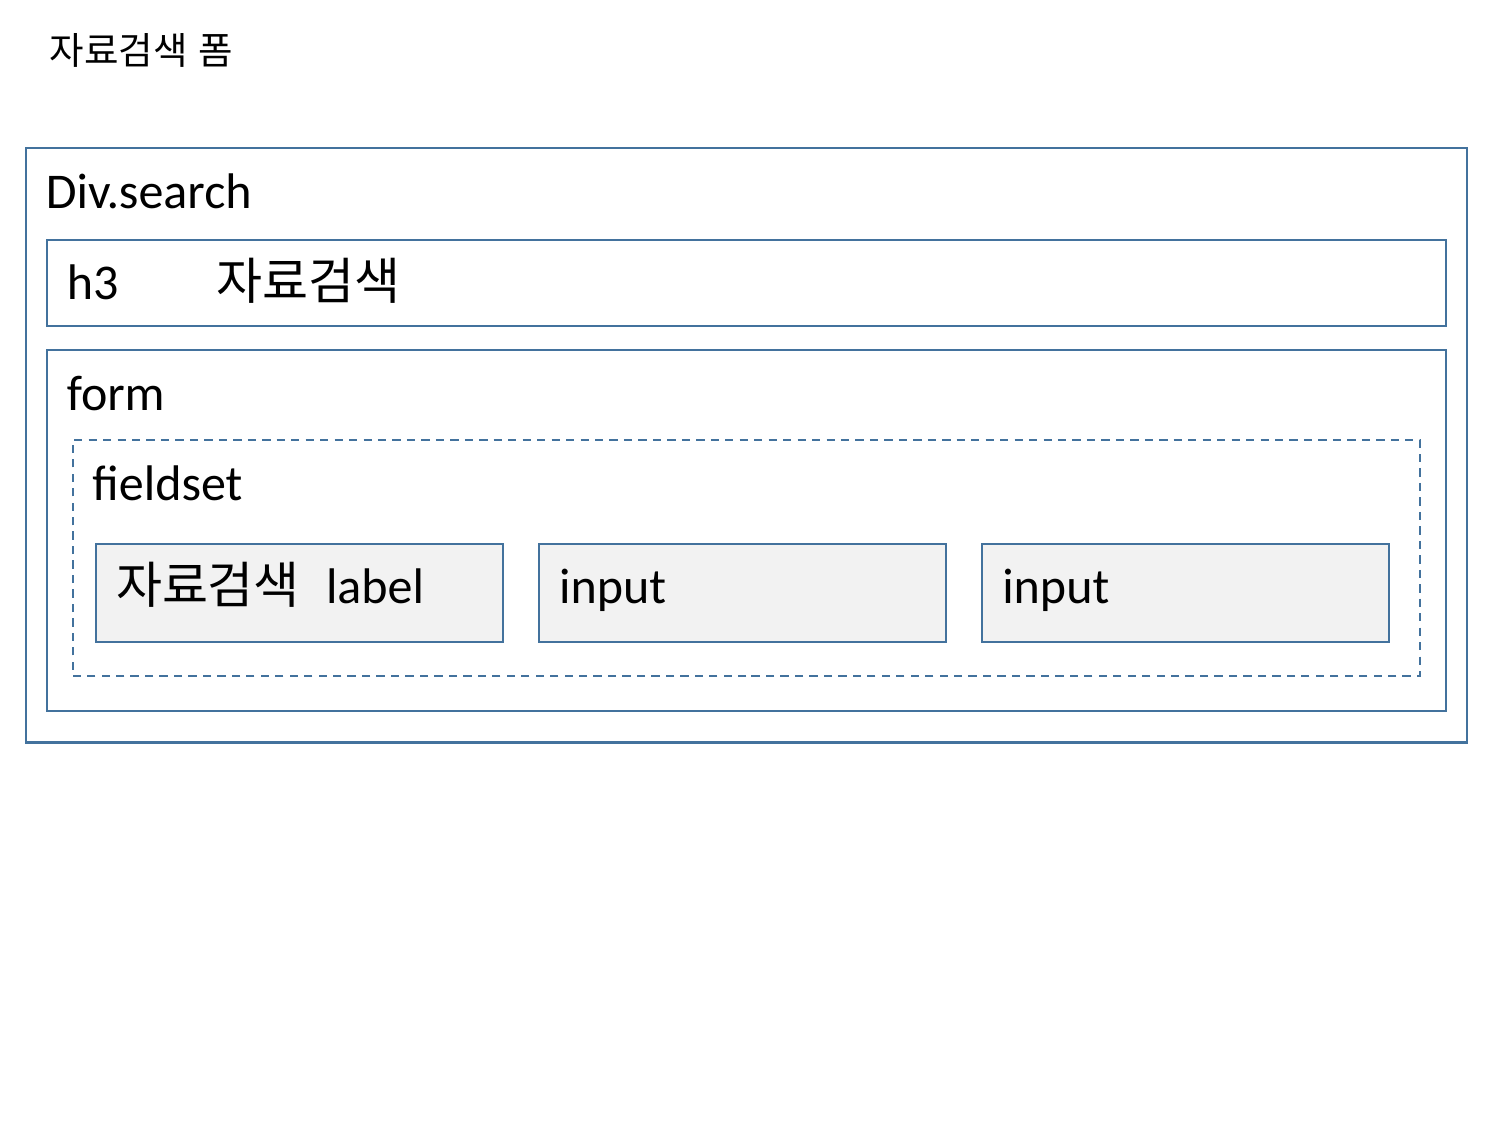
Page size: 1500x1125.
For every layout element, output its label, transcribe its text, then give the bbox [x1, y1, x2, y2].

text_box form [46, 349, 1447, 712]
text_box fieldset [72, 439, 1421, 677]
text_box Div.search [25, 147, 1468, 744]
text_box 자료검색 label [95, 543, 504, 643]
text_box input [981, 543, 1390, 643]
text_box 자료검색 폼 [34, 19, 248, 80]
text_box input [538, 543, 947, 643]
text_box h3 자료검색 [46, 239, 1447, 327]
